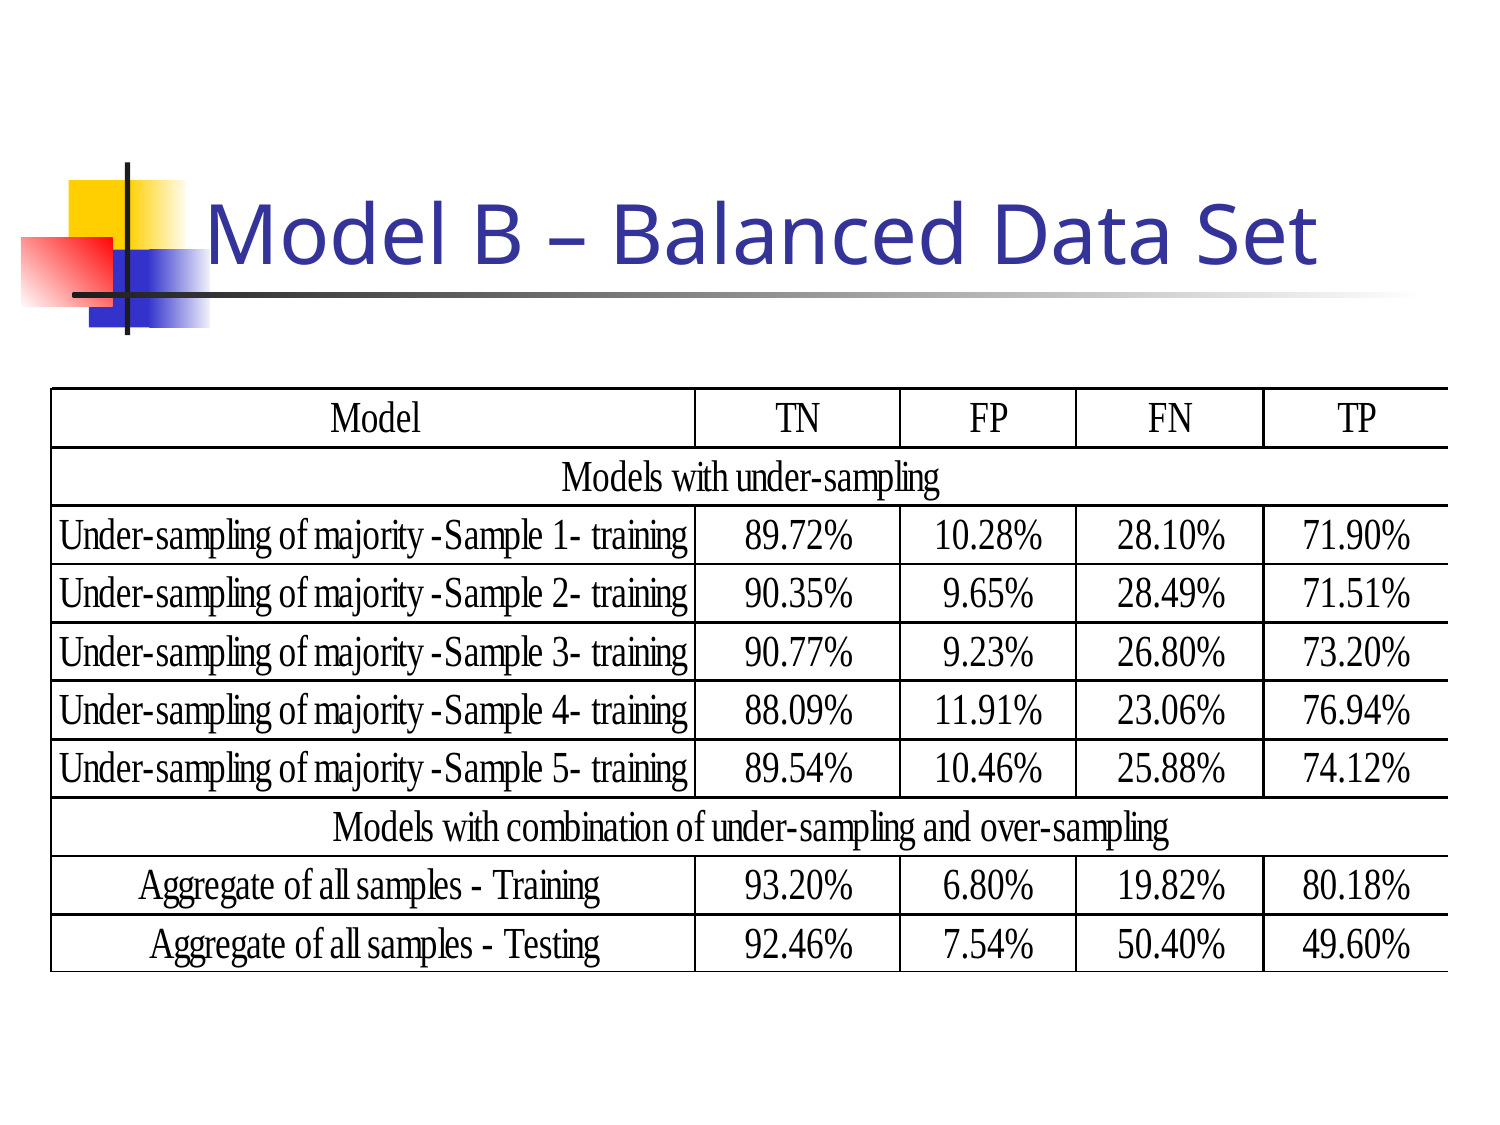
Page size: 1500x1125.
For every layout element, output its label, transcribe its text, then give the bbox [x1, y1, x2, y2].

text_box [49, 387, 1451, 975]
title Model B – Balanced Data Set [188, 101, 1468, 289]
